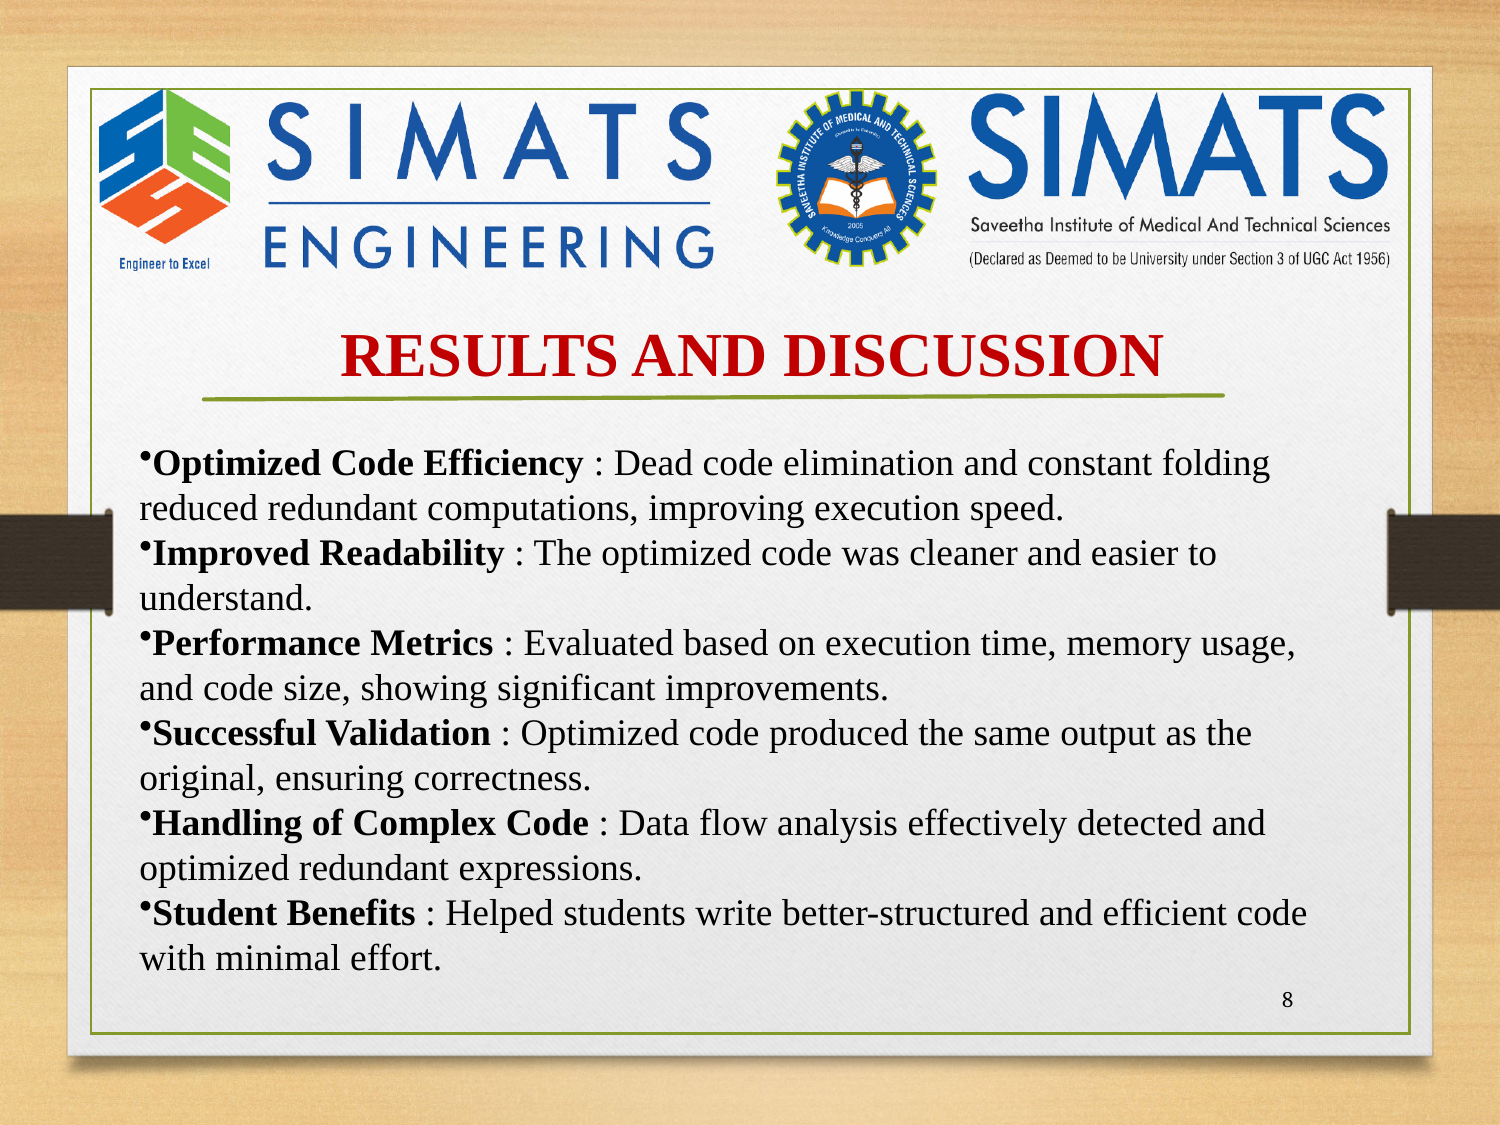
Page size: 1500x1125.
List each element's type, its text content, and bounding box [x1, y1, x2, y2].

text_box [203, 395, 1224, 400]
picture [0, 0, 1500, 1125]
text_box Optimized Code Efficiency : Dead code elimination and constant folding reduced redundant computations, improving execution speed. Improved Readability : The optimized code was cleaner and easier to understand. Performance Metrics : Evaluated based on execution time, memory usage, and code size, showing significant improvements. Successful Validation : Optimized code produced the same output as the original, ensuring correctness. Handling of Complex Code : Data flow analysis effectively detected and optimized redundant expressions. Student Benefits : Helped students write better-structured and efficient code with minimal effort. [124, 355, 1375, 1031]
text_box RESULTS AND DISCUSSION [325, 306, 1223, 395]
